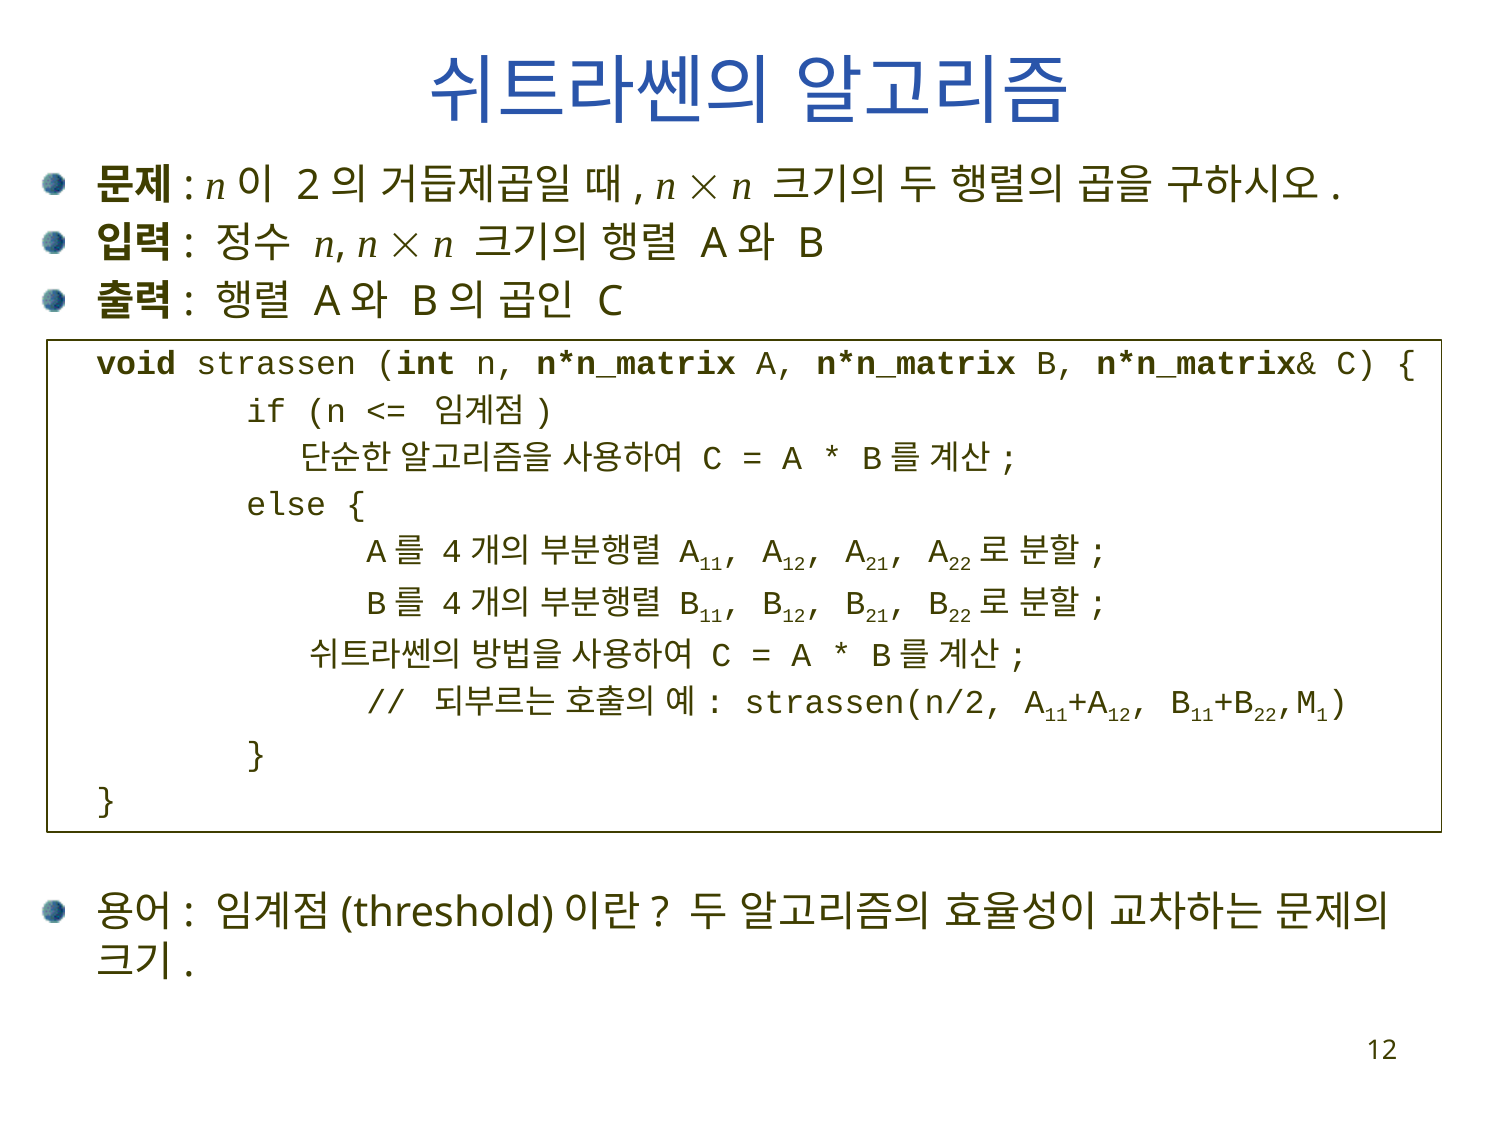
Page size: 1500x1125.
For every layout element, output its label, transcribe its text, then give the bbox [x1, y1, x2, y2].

text_box [46, 339, 1442, 832]
slide_number 12 [1328, 1024, 1413, 1101]
title 쉬트라쎈의 알고리즘 [112, 24, 1388, 149]
picture [39, 286, 65, 312]
picture [39, 897, 65, 923]
picture [39, 170, 65, 195]
picture [39, 228, 65, 254]
list 문제: n이 2의 거듭제곱일 때, n  n 크기의 두 행렬의 곱을 구하시오. 입력: 정수 n, n  n 크기의 행렬 A와 B 출력: 행렬 A와 B의 곱인 C void strassen (int n, n*n_matrix A, n*n_matrix B, n*n_matrix& C) { if (n <= 임계점) 단순한 알고리즘을 사용하여 C = A * B를 계산; else { A를 4개의 부분행렬 A11, A12, A21, A22로 분할; B를 4개의 부분행렬 B11, B12, B21, B22로 분할; 쉬트라쎈의 방법을 사용하여 C = A * B를 계산; // 되부르는 호출의 예: strassen(n/2, A11+A12, B11+B22,M1) } } 용어: 임계점(threshold)이란? 두 알고리즘의 효율성이 교차하는 문제의 크기. [24, 149, 1475, 1013]
